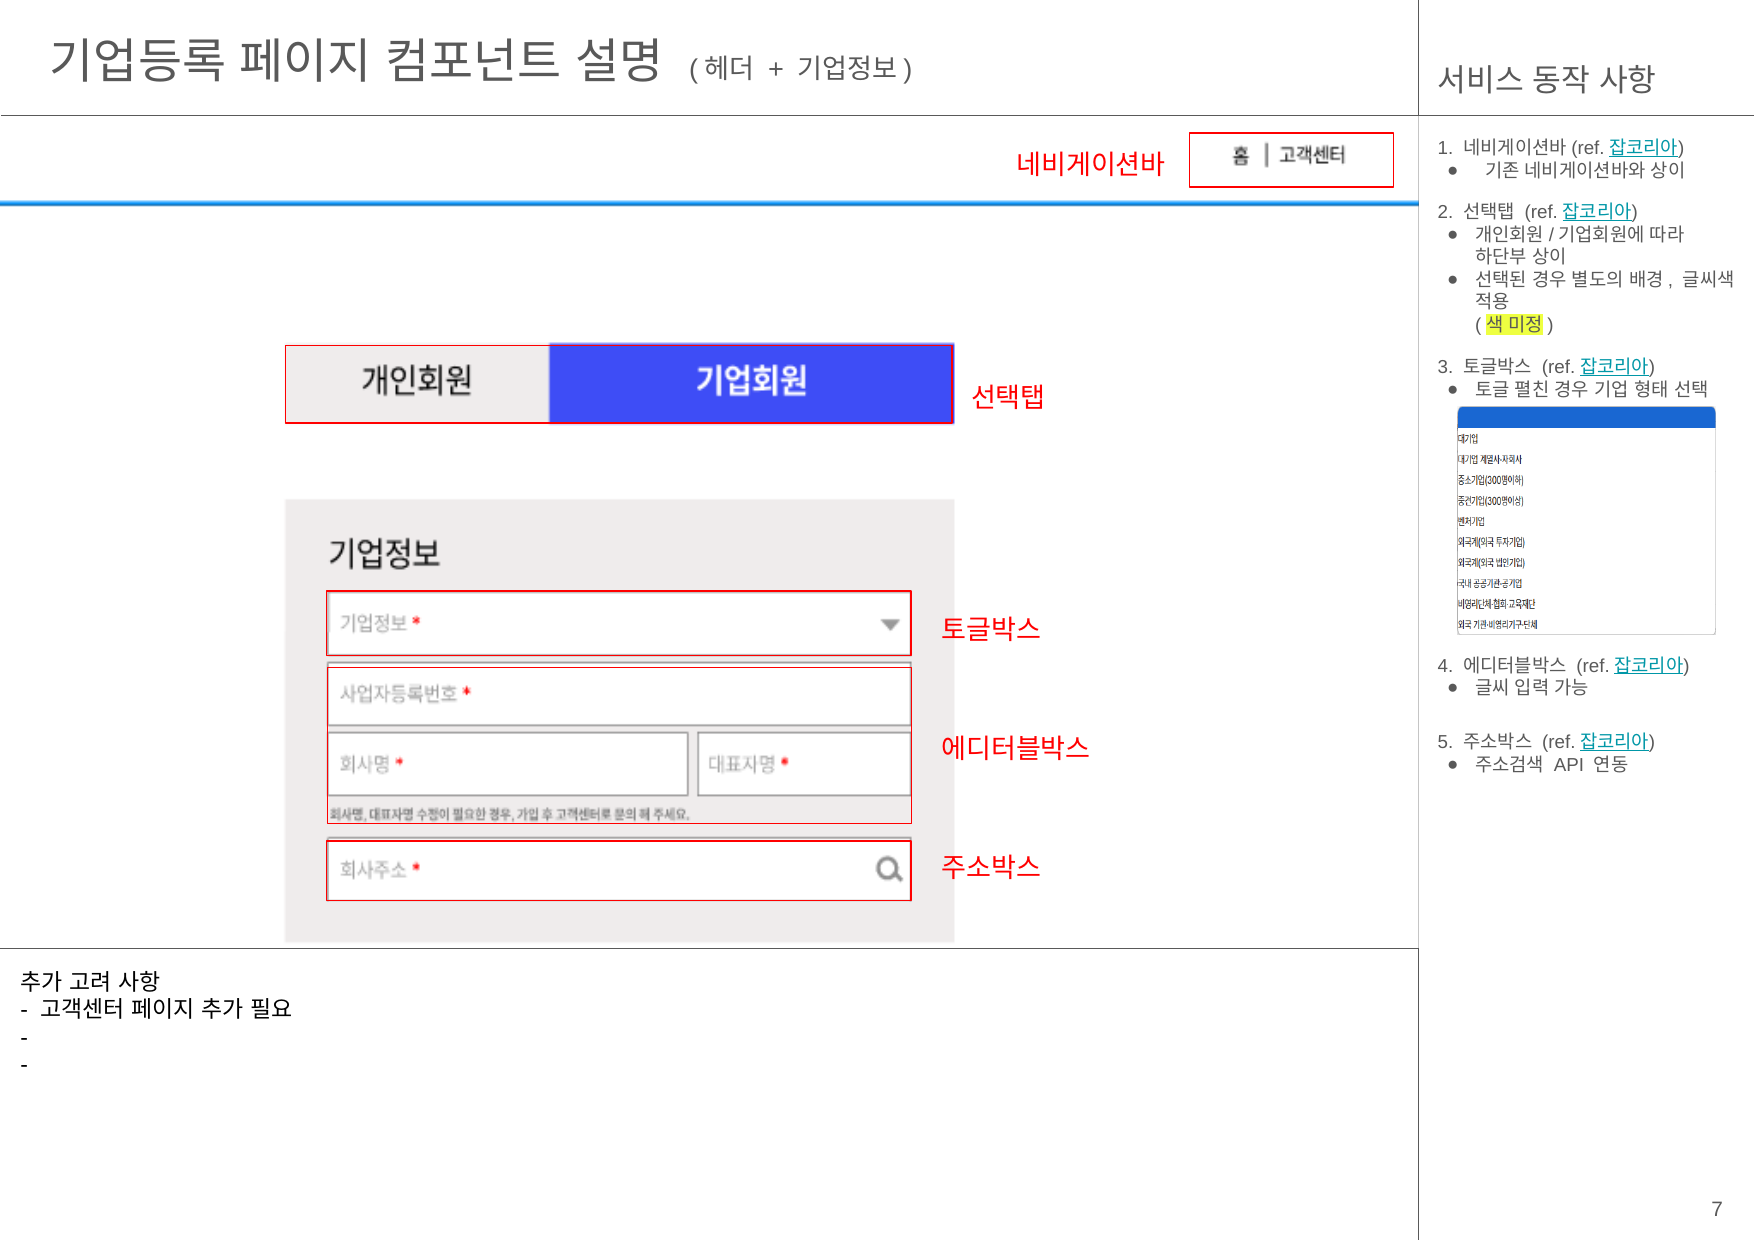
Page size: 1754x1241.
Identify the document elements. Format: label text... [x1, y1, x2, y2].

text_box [1424, 335, 1754, 635]
text_box 기업등록 페이지 컴포넌트 설명 (헤더 + 기업정보) [30, 2, 1408, 114]
text_box 2. 선택탭 (ref.잡코리아) 개인회원/기업회원에 따라 하단부 상이 선택된 경우 별도의 배경, 글씨색 적용 (색 미정) [1424, 191, 1754, 335]
text_box 5. 주소박스 (ref.잡코리아) 주소검색 API 연동 [1424, 710, 1754, 788]
text_box 추가 고려 사항 - 고객센터 페이지 추가 필요 - - [1, 956, 1414, 1241]
text_box 서비스 동작 사항 [1420, 2, 1754, 115]
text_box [0, 116, 1419, 949]
text_box 4. 에디터블박스 (ref.잡코리아) 글씨 입력 가능 [1424, 642, 1754, 710]
text_box 1. 네비게이션바(ref.잡코리아) 기존 네비게이션바와 상이 [1424, 127, 1754, 191]
slide_number ‹#› [1636, 1179, 1743, 1238]
